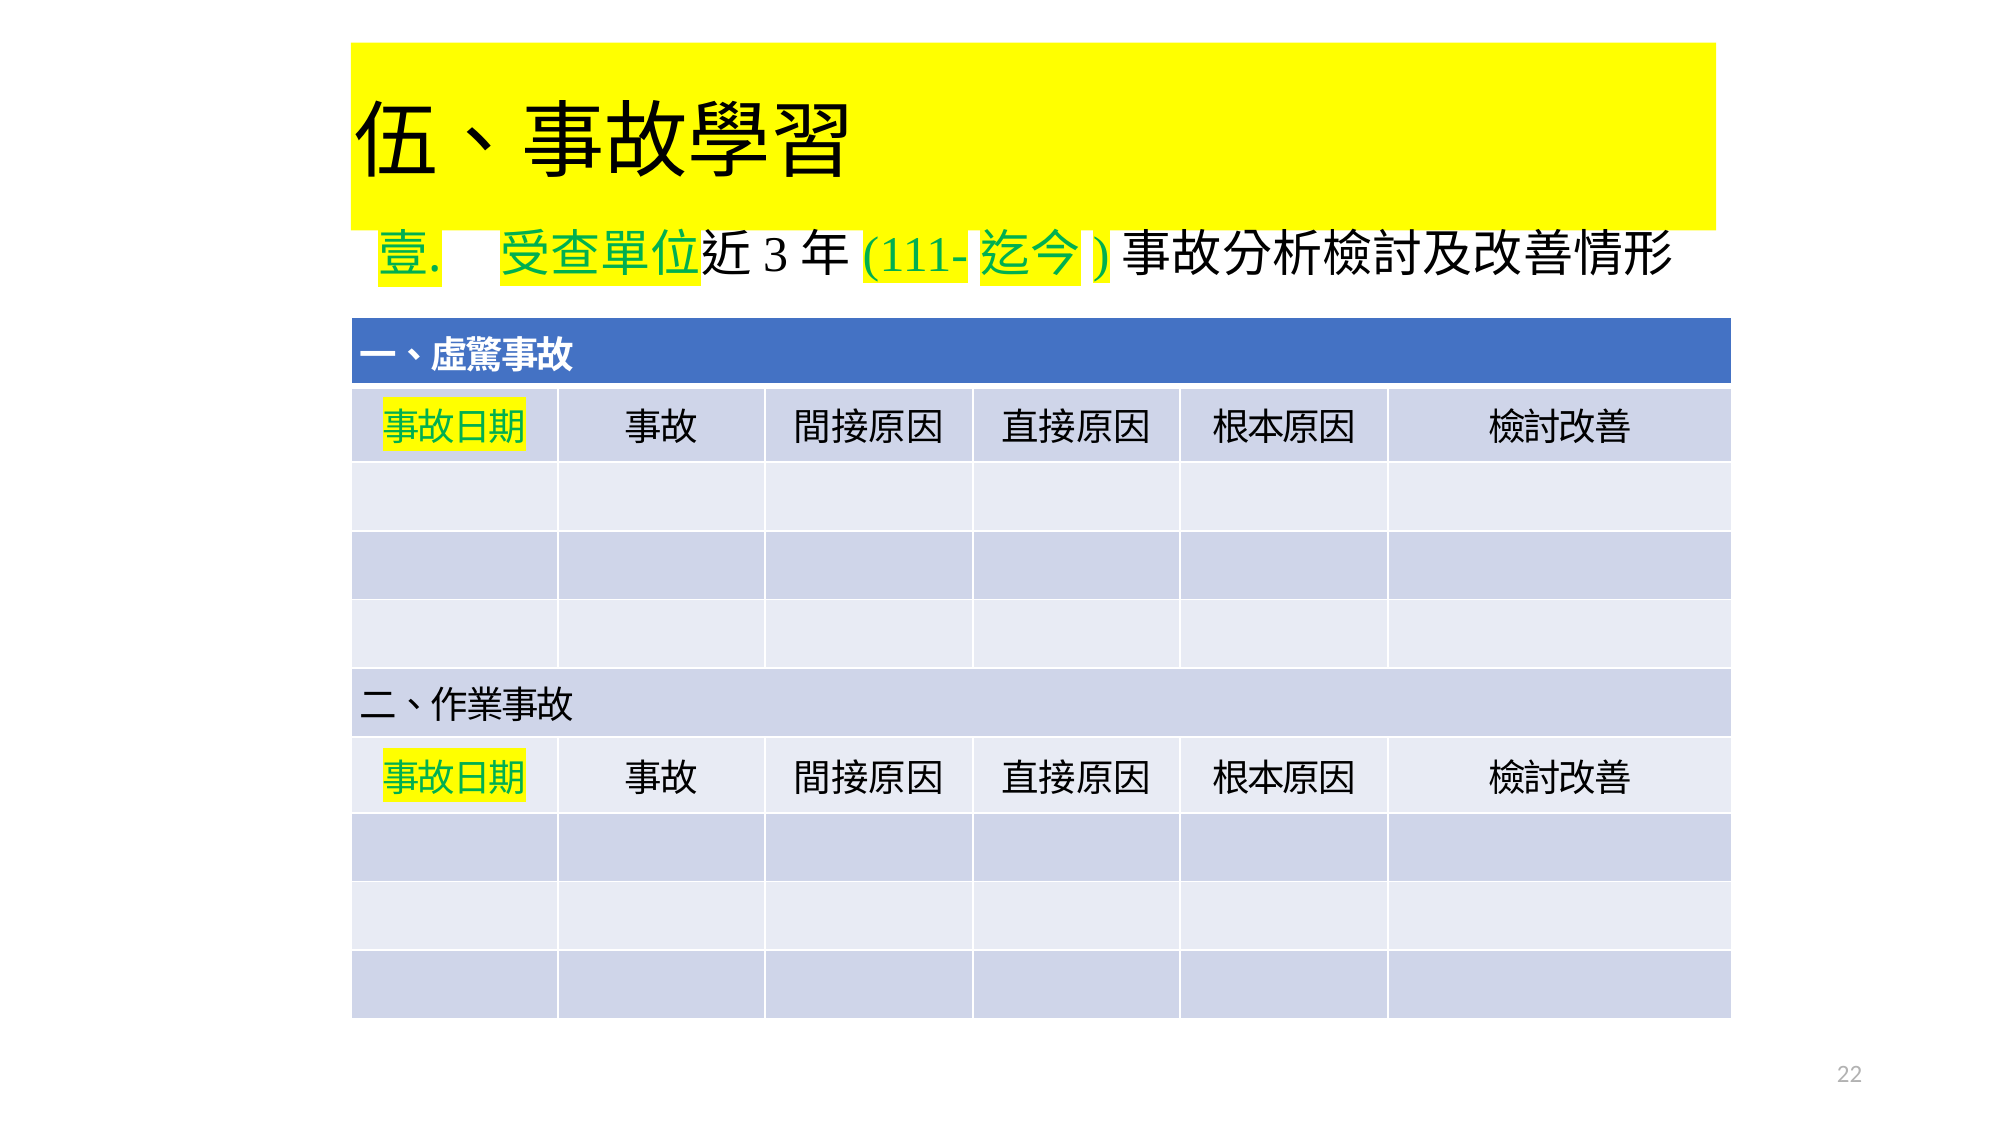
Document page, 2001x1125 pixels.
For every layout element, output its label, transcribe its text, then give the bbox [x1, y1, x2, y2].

table_cell [352, 463, 557, 530]
slide_number 22 [1412, 1042, 1863, 1103]
table_cell 直接原因 [974, 389, 1179, 461]
table_cell [974, 463, 1179, 530]
table_header 一、虛驚事故 [352, 318, 1731, 383]
table_cell 間接原因 [766, 389, 972, 461]
table_cell [974, 951, 1179, 1018]
table_cell [1389, 951, 1731, 1018]
table_cell [352, 951, 557, 1018]
table_cell 二、作業事故 [352, 669, 1731, 736]
table_cell 根本原因 [1181, 738, 1387, 812]
table_cell [1389, 600, 1731, 667]
table_cell [766, 814, 972, 881]
table_cell [974, 600, 1179, 667]
table_cell [352, 814, 557, 881]
table_cell [974, 882, 1179, 949]
table_cell [974, 814, 1179, 881]
title 伍、事故學習 [350, 42, 1717, 231]
table_cell [352, 882, 557, 949]
table_cell [1181, 600, 1387, 667]
table_cell [766, 532, 972, 599]
table_cell 事故日期 [352, 389, 557, 461]
table_cell [352, 600, 557, 667]
table_cell [1181, 951, 1387, 1018]
table_cell [1389, 463, 1731, 530]
table_cell [559, 951, 764, 1018]
table_cell [559, 463, 764, 530]
table_cell 根本原因 [1181, 389, 1387, 461]
table_cell 事故 [559, 738, 764, 812]
table_cell 直接原因 [974, 738, 1179, 812]
table_cell 檢討改善 [1389, 389, 1731, 461]
table_cell [1181, 532, 1387, 599]
table_cell [352, 532, 557, 599]
table_cell [766, 600, 972, 667]
table_cell [1181, 882, 1387, 949]
table_cell [1181, 463, 1387, 530]
text_box 受查單位近3年(111-迄今)事故分析檢討及改善情形 [374, 221, 1757, 282]
table_cell 事故 [559, 389, 764, 461]
table_cell 事故日期 [352, 738, 557, 812]
table_cell 檢討改善 [1389, 738, 1731, 812]
table_cell [766, 463, 972, 530]
table_cell [1389, 882, 1731, 949]
table_cell [766, 951, 972, 1018]
table_cell 間接原因 [766, 738, 972, 812]
table_cell [559, 882, 764, 949]
table_cell [1389, 532, 1731, 599]
table_cell [1181, 814, 1387, 881]
table_cell [974, 532, 1179, 599]
table_cell [559, 532, 764, 599]
table_cell [559, 814, 764, 881]
table_cell [766, 882, 972, 949]
table_cell [559, 600, 764, 667]
table_cell [1389, 814, 1731, 881]
